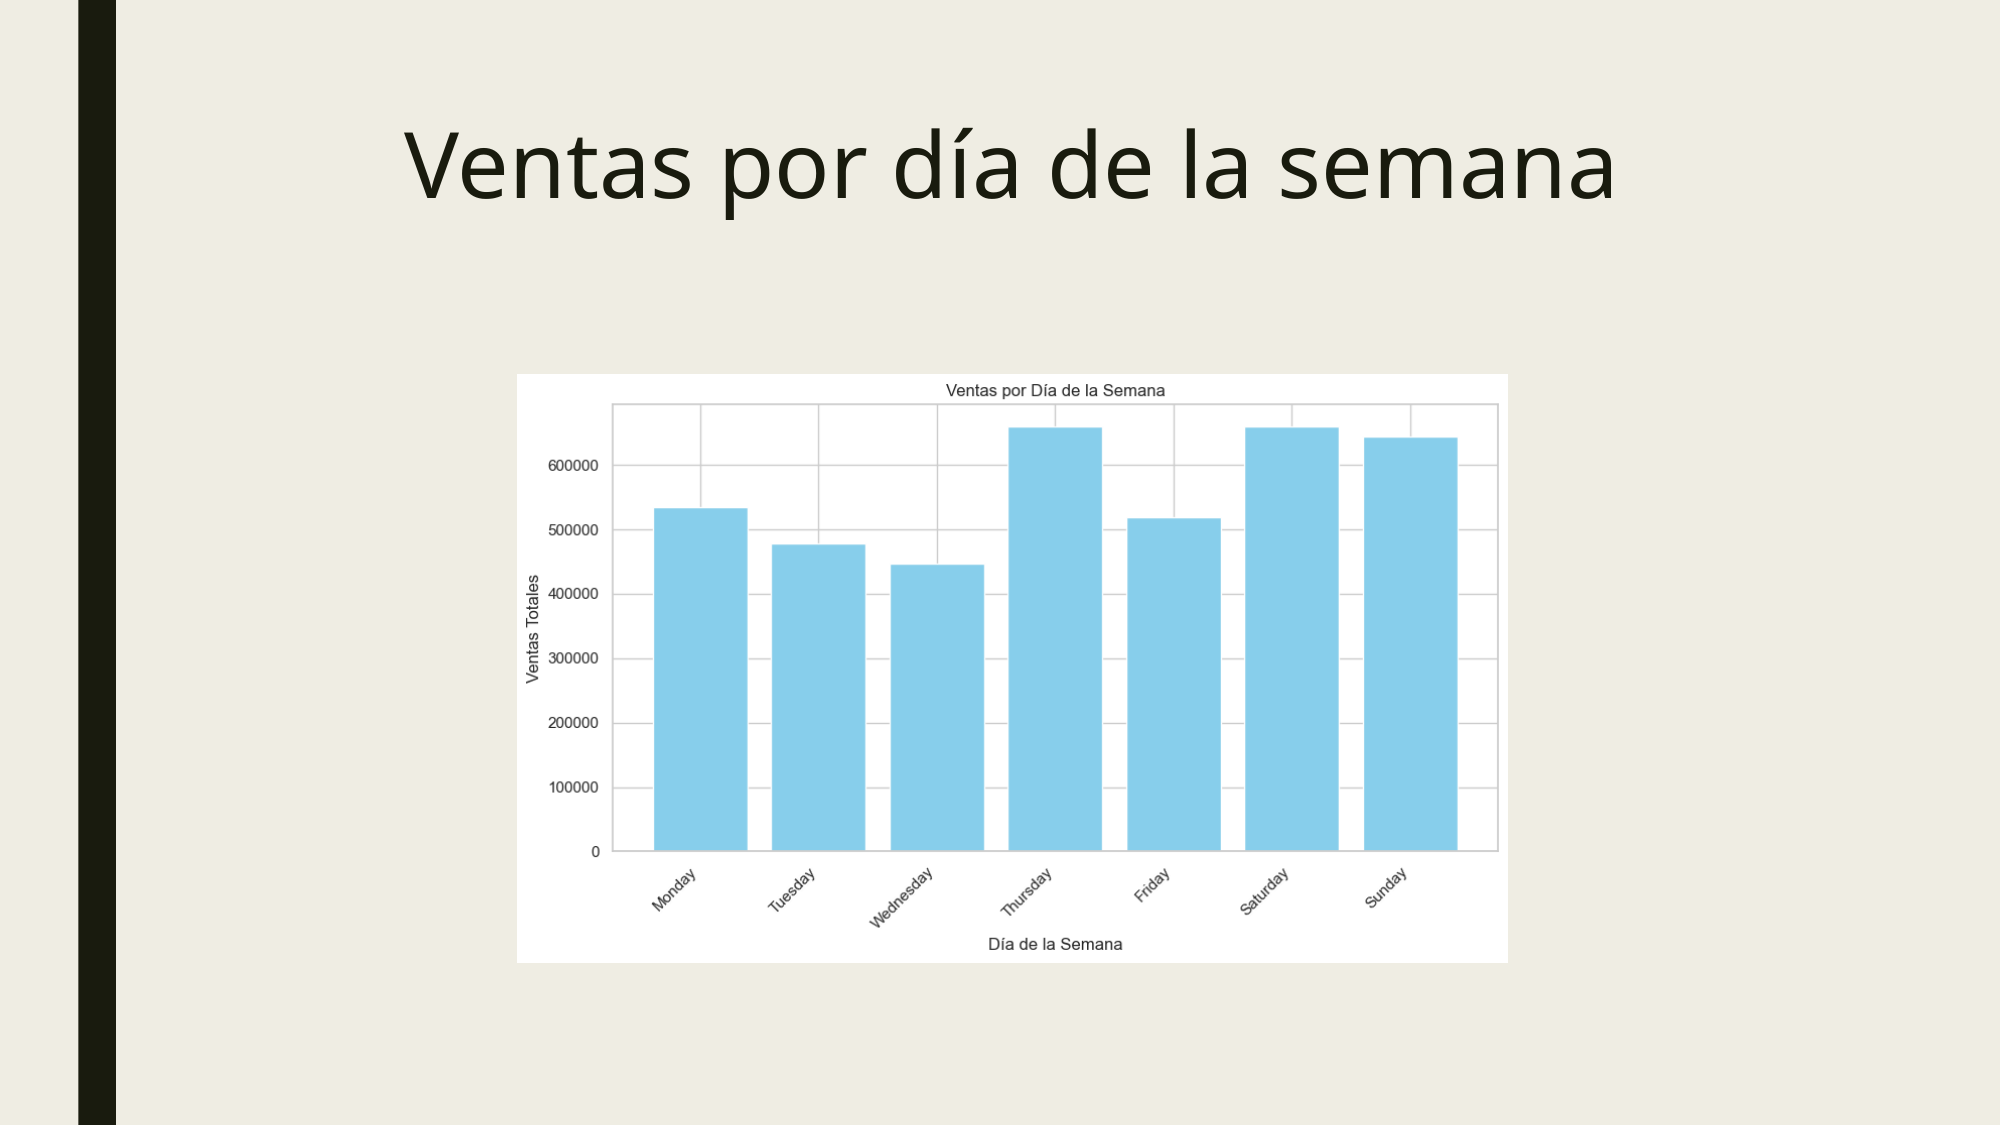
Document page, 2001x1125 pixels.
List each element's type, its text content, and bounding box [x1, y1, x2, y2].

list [517, 374, 1508, 963]
title Ventas por día de la semana [225, 112, 1800, 357]
